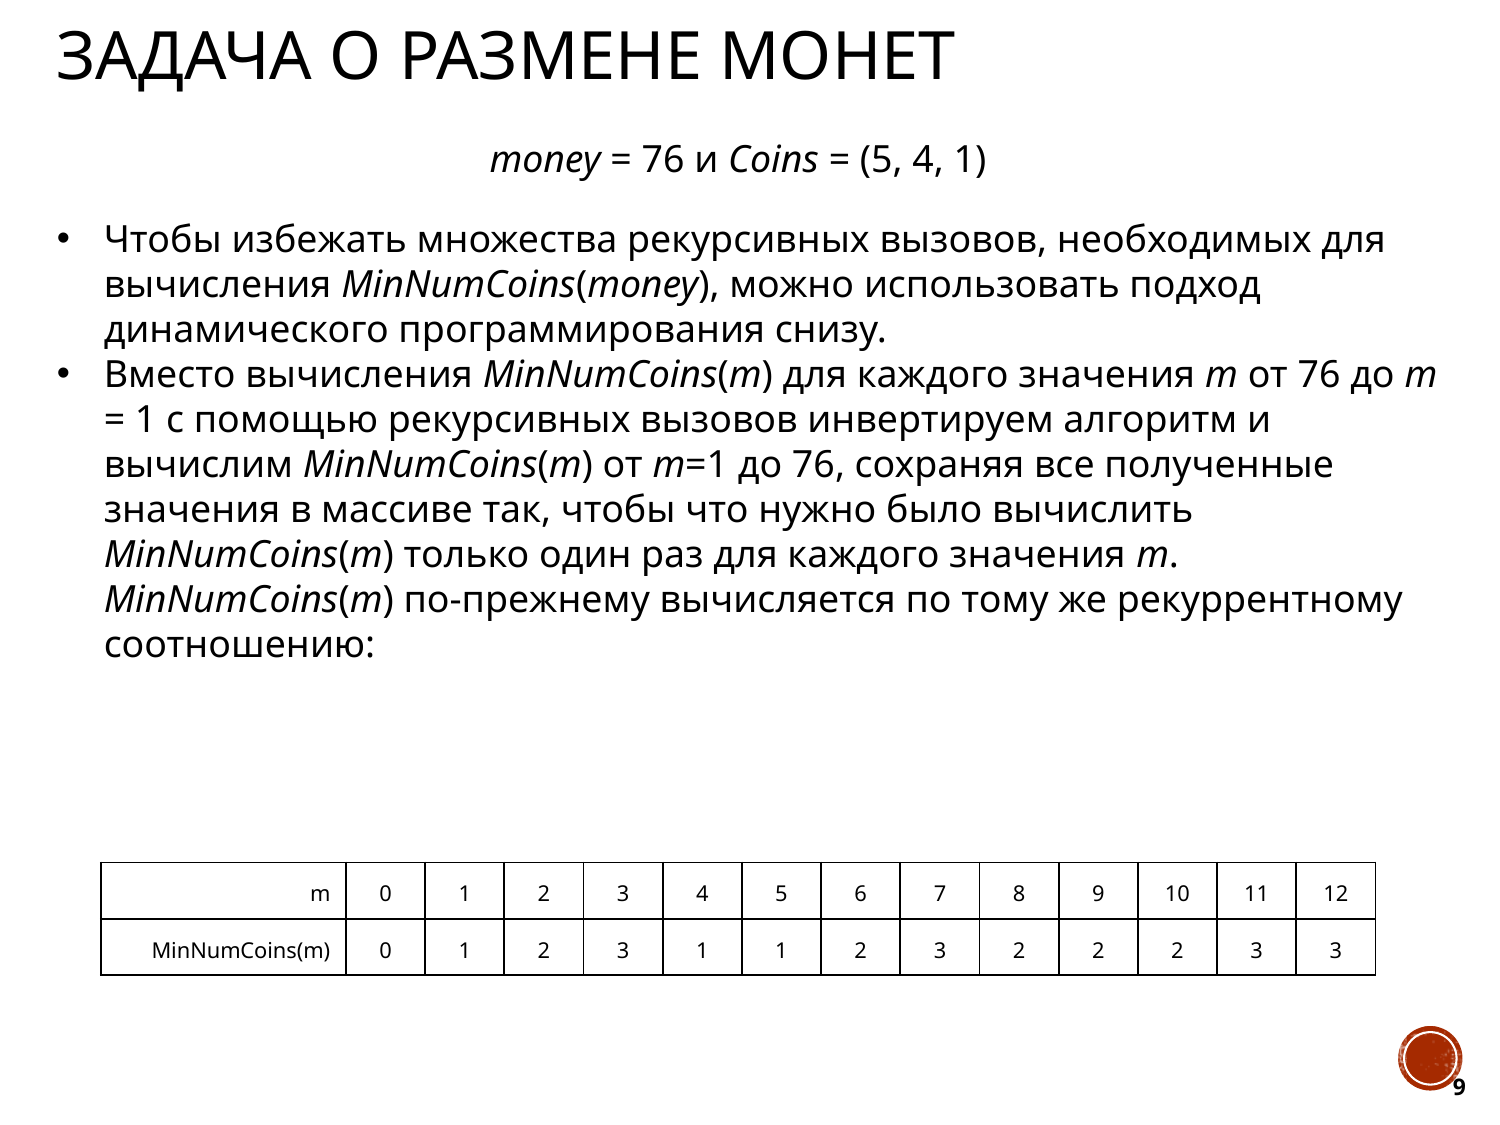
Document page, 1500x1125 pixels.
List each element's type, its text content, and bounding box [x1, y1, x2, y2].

table_cell 1 [664, 920, 741, 974]
table_cell MinNumCoins(m) [102, 920, 345, 974]
table_header 7 [901, 863, 979, 918]
table_header 10 [1139, 863, 1216, 918]
table_header 9 [1060, 863, 1137, 918]
table_header 2 [505, 863, 583, 918]
slide_number 9 [1419, 1051, 1500, 1125]
table_cell 2 [1139, 920, 1216, 974]
table_cell 1 [743, 920, 820, 974]
title Задача о размене монет [41, 7, 1436, 109]
table_cell 0 [347, 920, 424, 974]
table_header 4 [664, 863, 741, 918]
table_header 1 [426, 863, 503, 918]
table_header m [102, 863, 345, 918]
text_box [139, 383, 1413, 530]
table_header 3 [584, 863, 662, 918]
table_cell 2 [1060, 920, 1137, 974]
table_cell 2 [980, 920, 1058, 974]
table_header 5 [743, 863, 820, 918]
text_box money = 76 и Coins = (5, 4, 1) [474, 128, 1002, 188]
table_header 6 [822, 863, 899, 918]
table_cell 2 [822, 920, 899, 974]
table_header 12 [1297, 863, 1375, 918]
table_cell 3 [1218, 920, 1295, 974]
table_header 11 [1218, 863, 1295, 918]
table_header 0 [347, 863, 424, 918]
table_cell 2 [505, 920, 583, 974]
table_cell 3 [1297, 920, 1375, 974]
table_header 8 [980, 863, 1058, 918]
table_cell 3 [901, 920, 979, 974]
table_cell 3 [584, 920, 662, 974]
table_cell 1 [426, 920, 503, 974]
